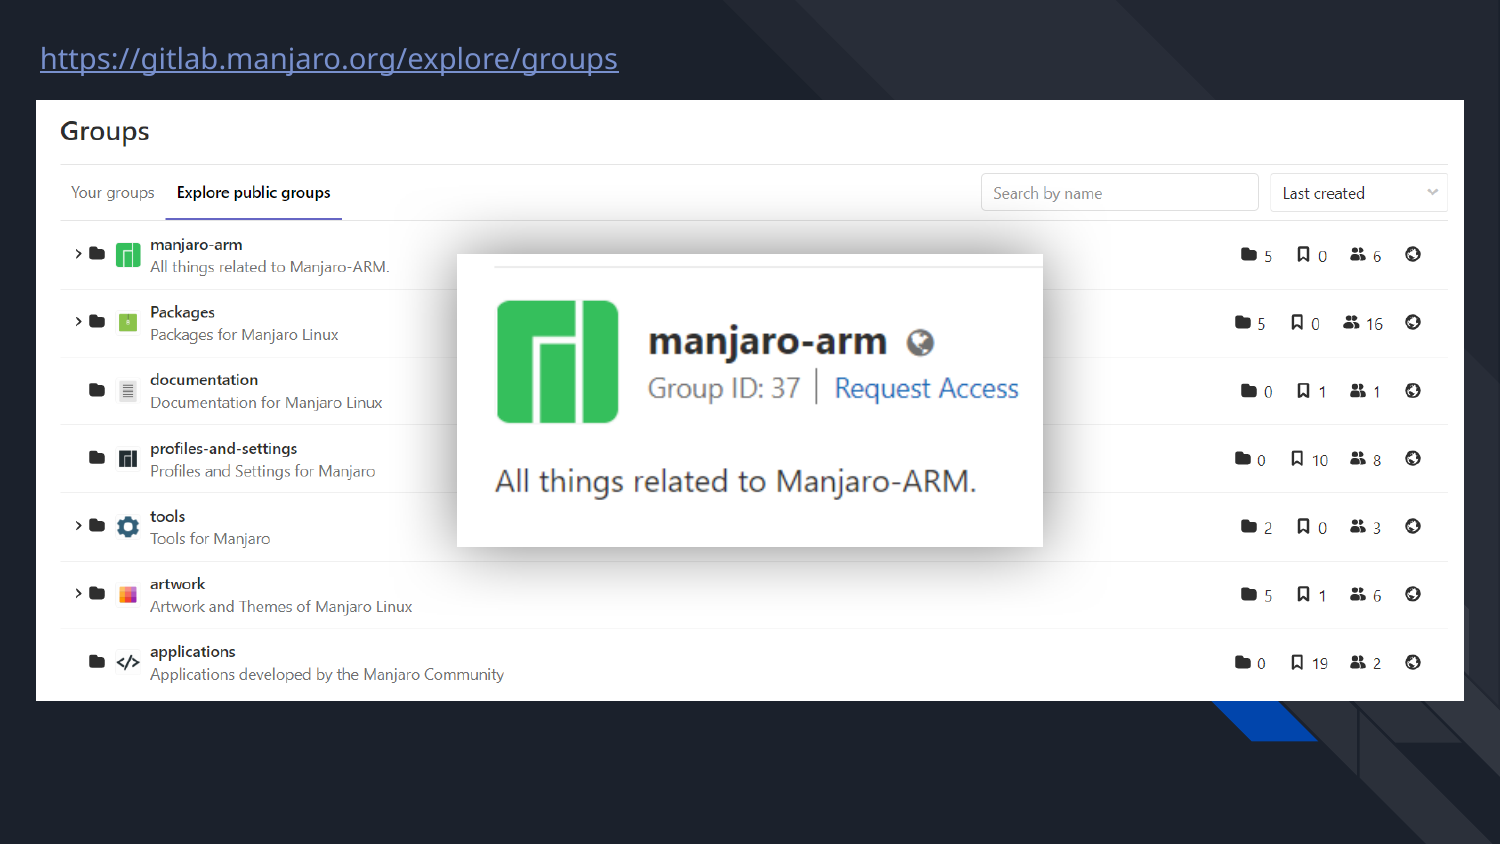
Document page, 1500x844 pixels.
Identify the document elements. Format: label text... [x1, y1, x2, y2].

picture [36, 100, 1464, 701]
text_box https://gitlab.manjaro.org/explore/groups [24, 24, 796, 518]
